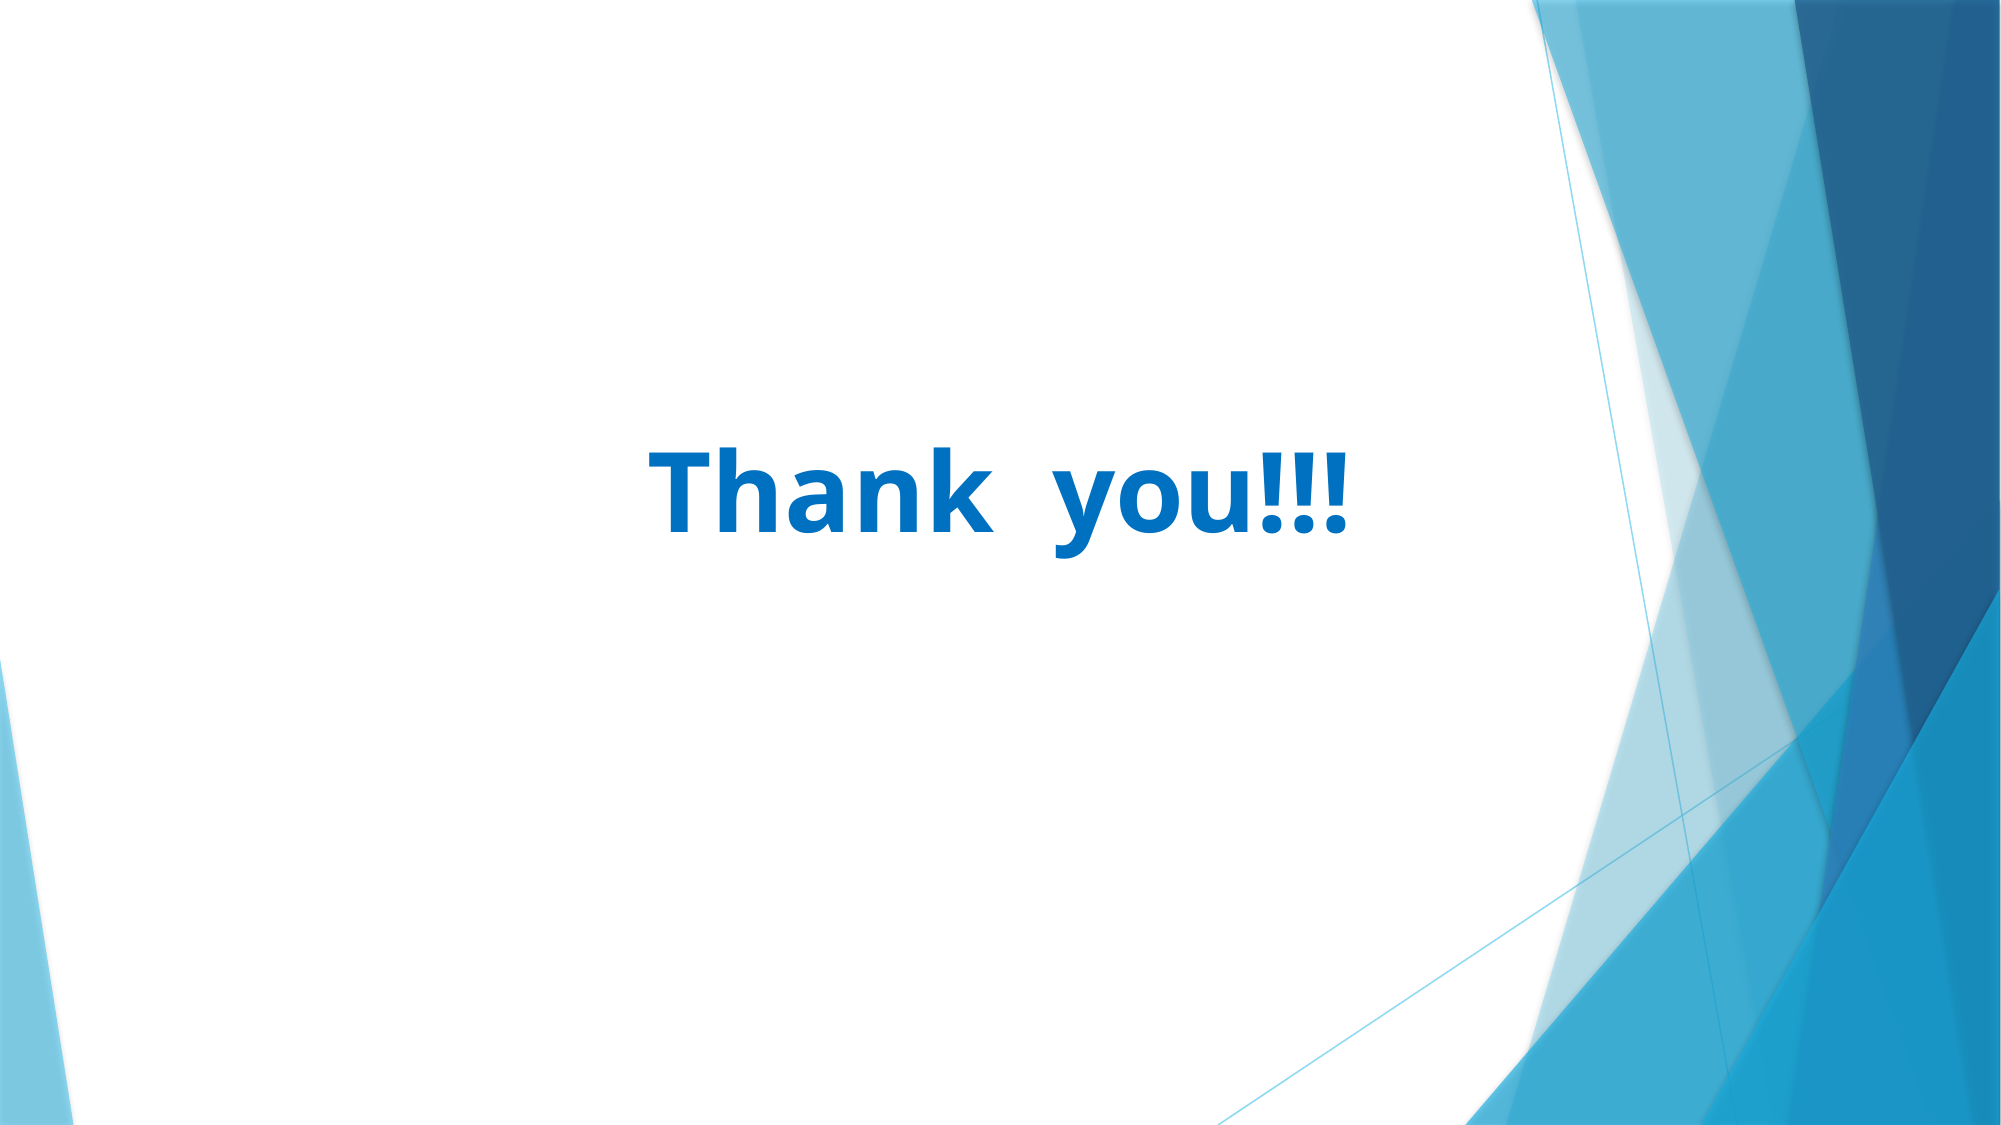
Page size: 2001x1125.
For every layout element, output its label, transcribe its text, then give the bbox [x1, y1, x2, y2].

title Thank you!!! [362, 413, 1638, 564]
